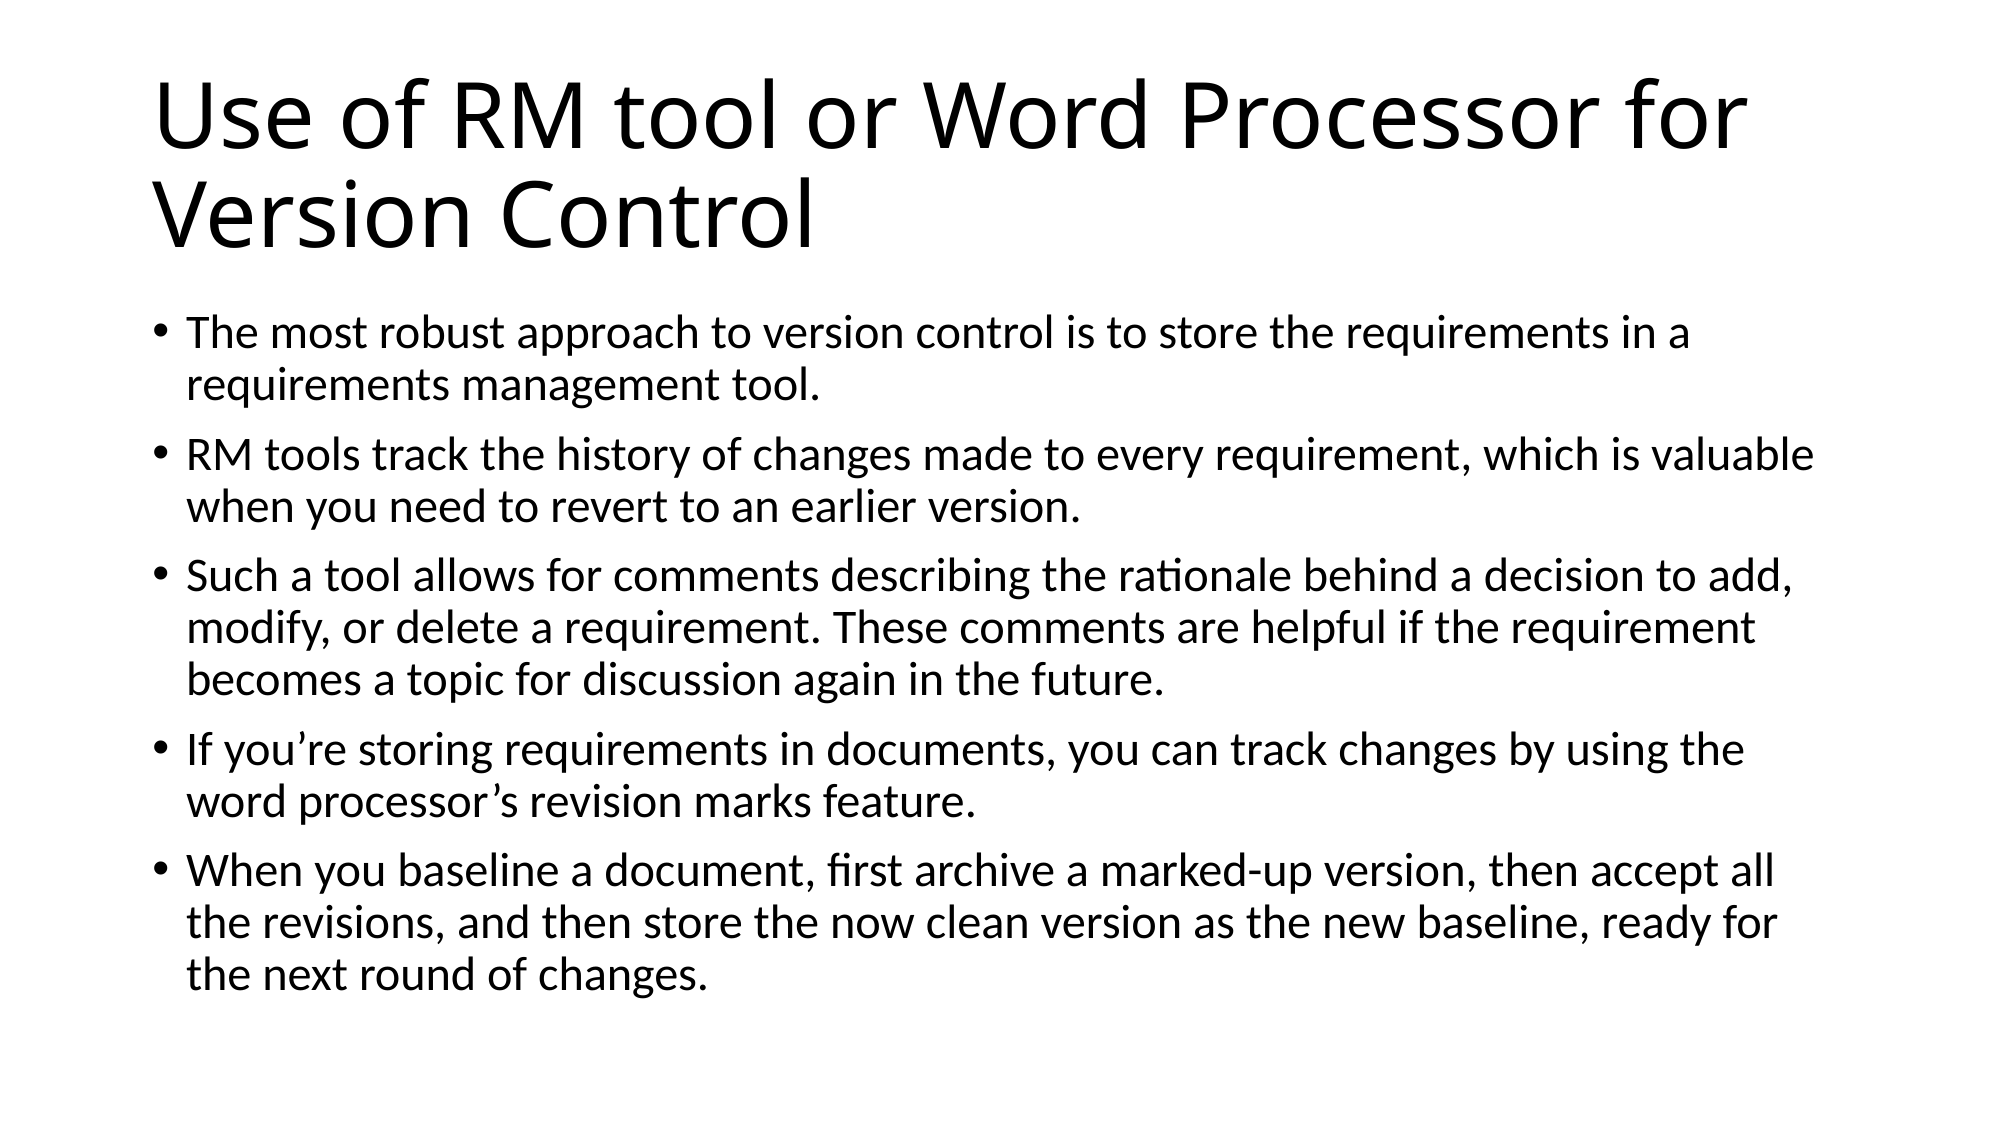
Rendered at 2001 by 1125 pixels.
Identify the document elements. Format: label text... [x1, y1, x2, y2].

title Use of RM tool or Word Processor for Version Control [137, 59, 1863, 278]
list The most robust approach to version control is to store the requirements in a requirements management tool. RM tools track the history of changes made to every requirement, which is valuable when you need to revert to an earlier version. Such a tool allows for comments describing the rationale behind a decision to add, modify, or delete a requirement. These comments are helpful if the requirement becomes a topic for discussion again in the future. If you’re storing requirements in documents, you can track changes by using the word processor’s revision marks feature. When you baseline a document, first archive a marked-up version, then accept all the revisions, and then store the now clean version as the new baseline, ready for the next round of changes. [137, 299, 1863, 1014]
